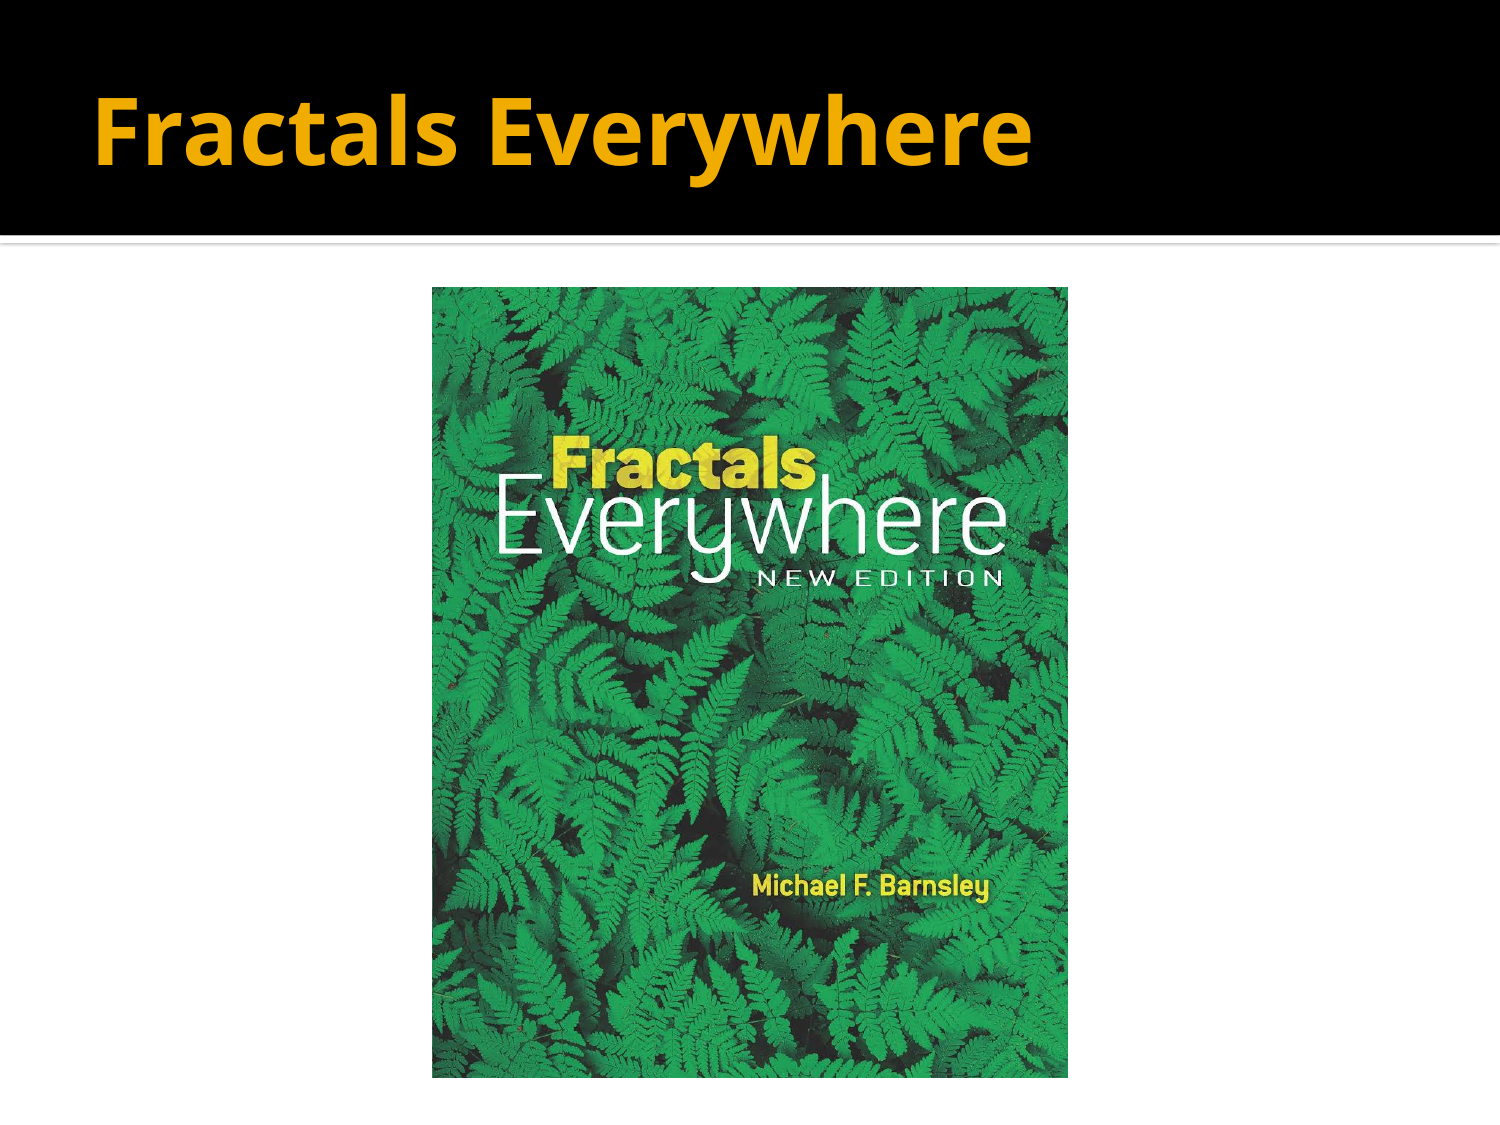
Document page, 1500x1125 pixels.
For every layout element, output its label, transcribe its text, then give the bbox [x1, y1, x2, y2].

title Fractals Everywhere [75, 25, 1425, 231]
picture [432, 287, 1068, 1079]
